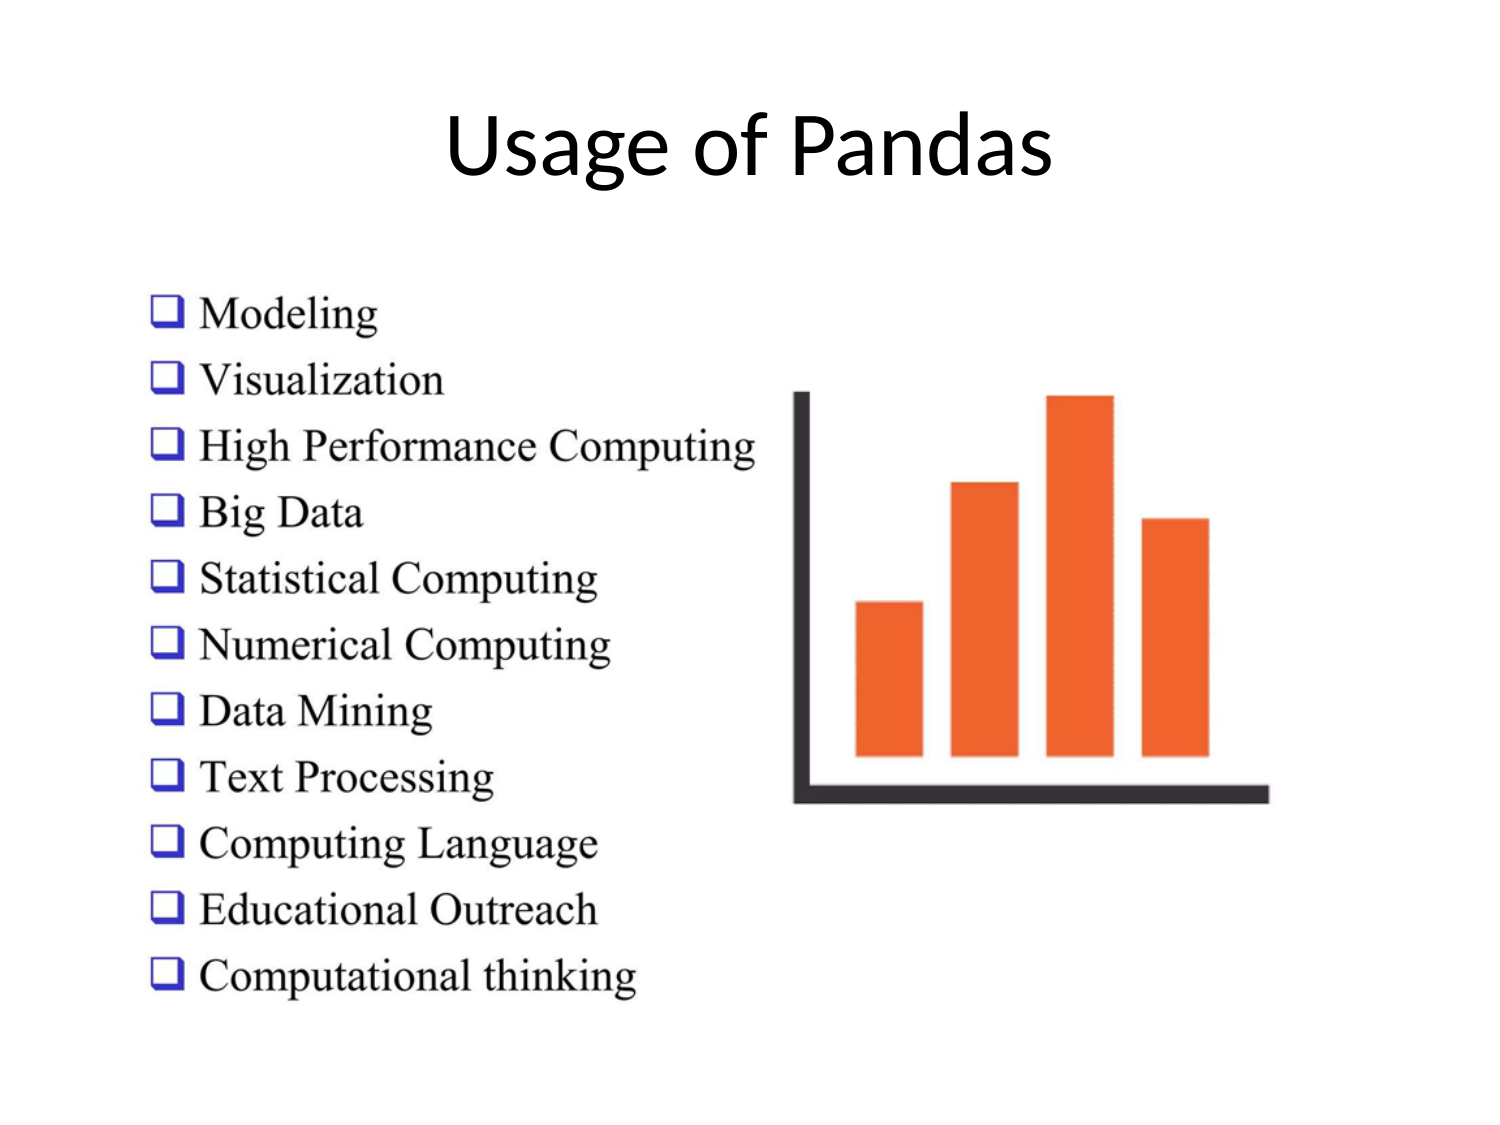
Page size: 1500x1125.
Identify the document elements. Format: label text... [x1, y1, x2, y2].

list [138, 262, 1362, 1006]
title Usage of Pandas [75, 45, 1425, 233]
